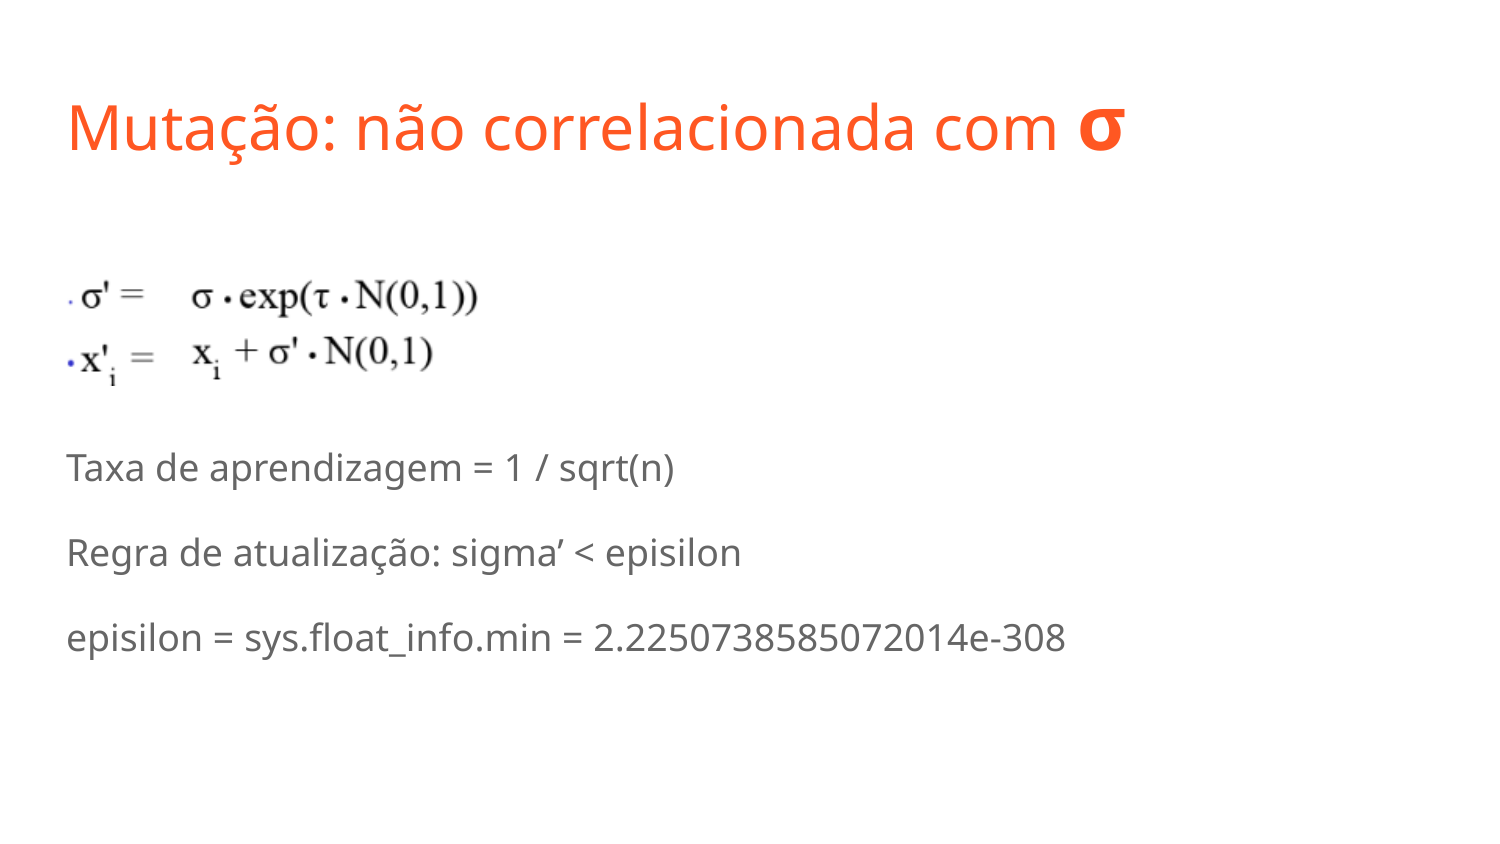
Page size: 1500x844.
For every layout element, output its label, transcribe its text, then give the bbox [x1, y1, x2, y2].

title Mutação: não correlacionada com σ [51, 60, 1449, 155]
picture [50, 277, 492, 386]
list Taxa de aprendizagem = 1 / sqrt(n) Regra de atualização: sigma’ < episilon episilon = sys.float_info.min = 2.2250738585072014e-308 [51, 421, 1449, 750]
